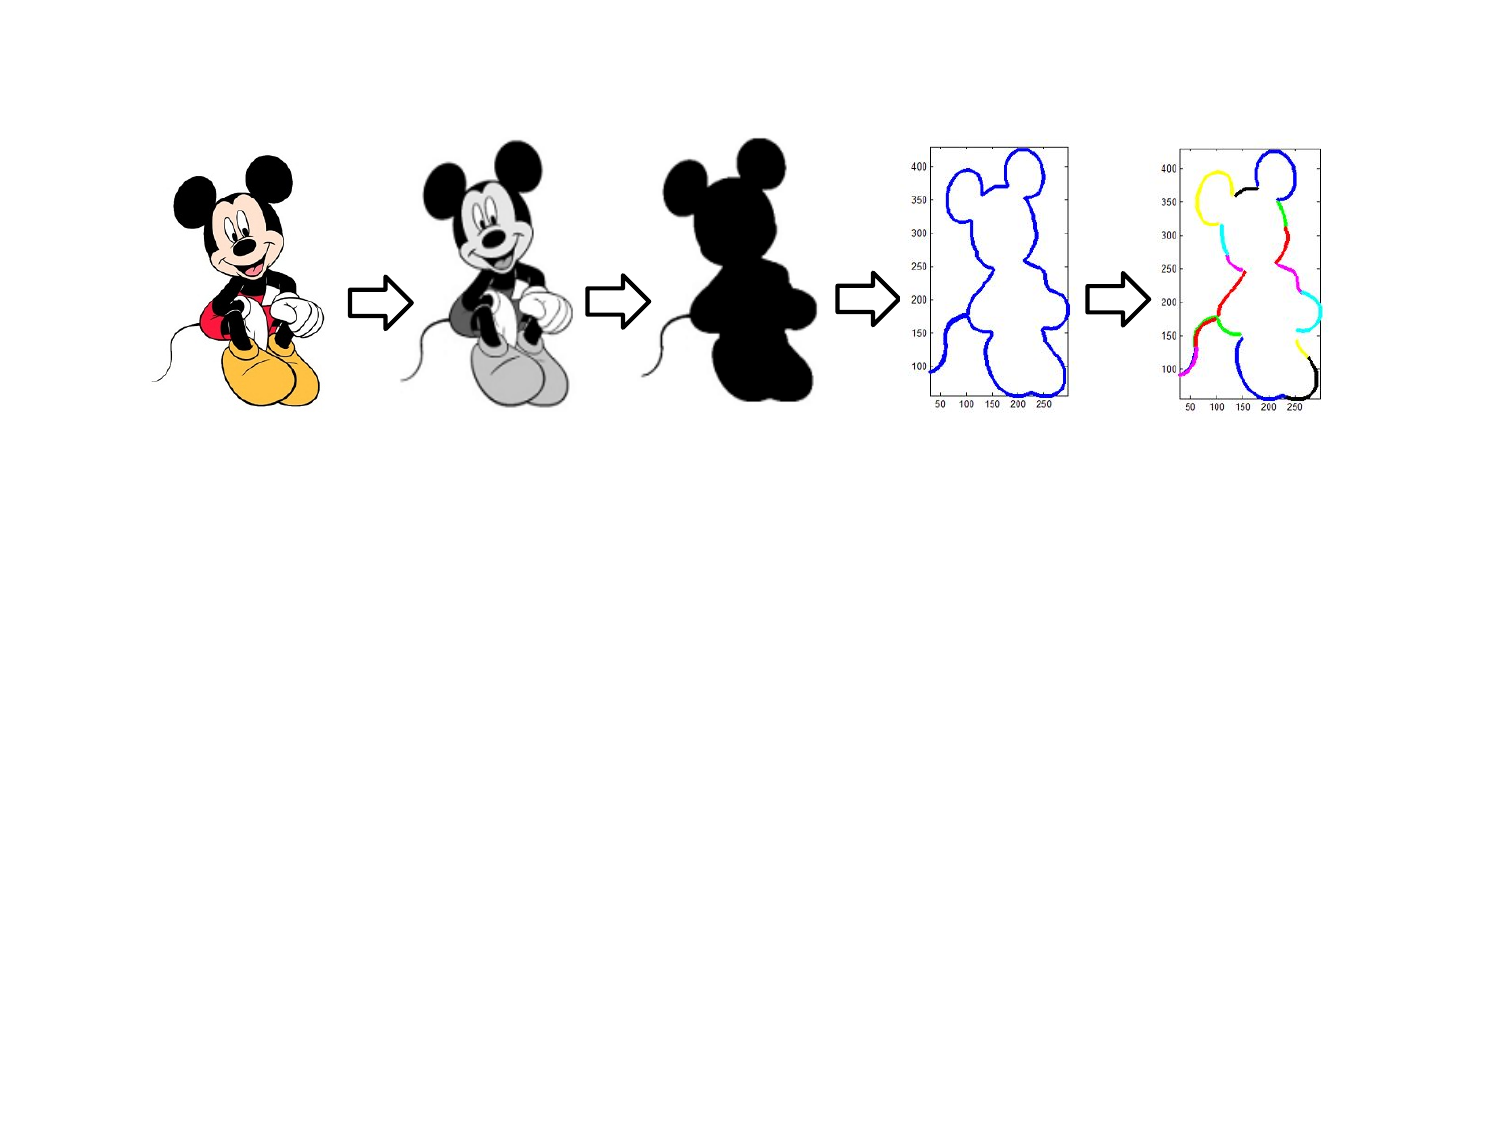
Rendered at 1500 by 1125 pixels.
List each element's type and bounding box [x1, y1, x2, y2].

text_box [137, 124, 1337, 430]
